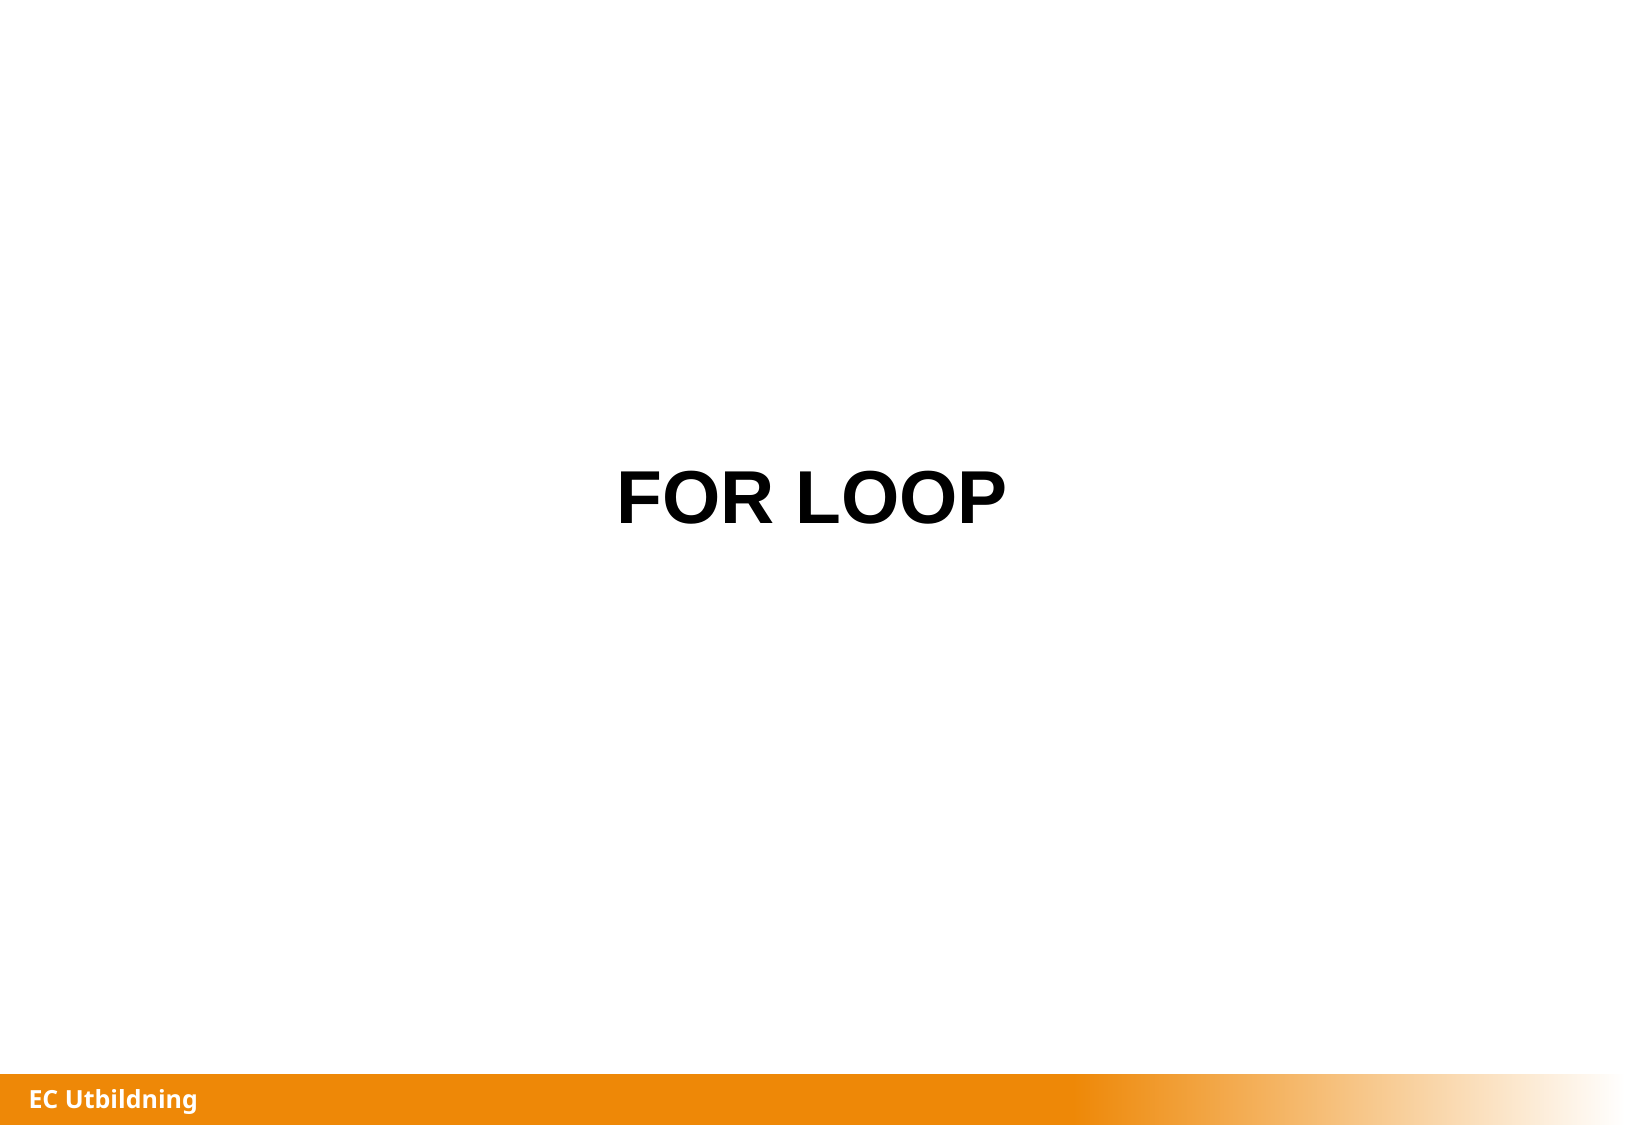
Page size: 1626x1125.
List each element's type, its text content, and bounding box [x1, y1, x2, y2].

text_box EC Utbildning [28, 1083, 551, 1114]
text_box FOR LOOP [0, 441, 1625, 546]
